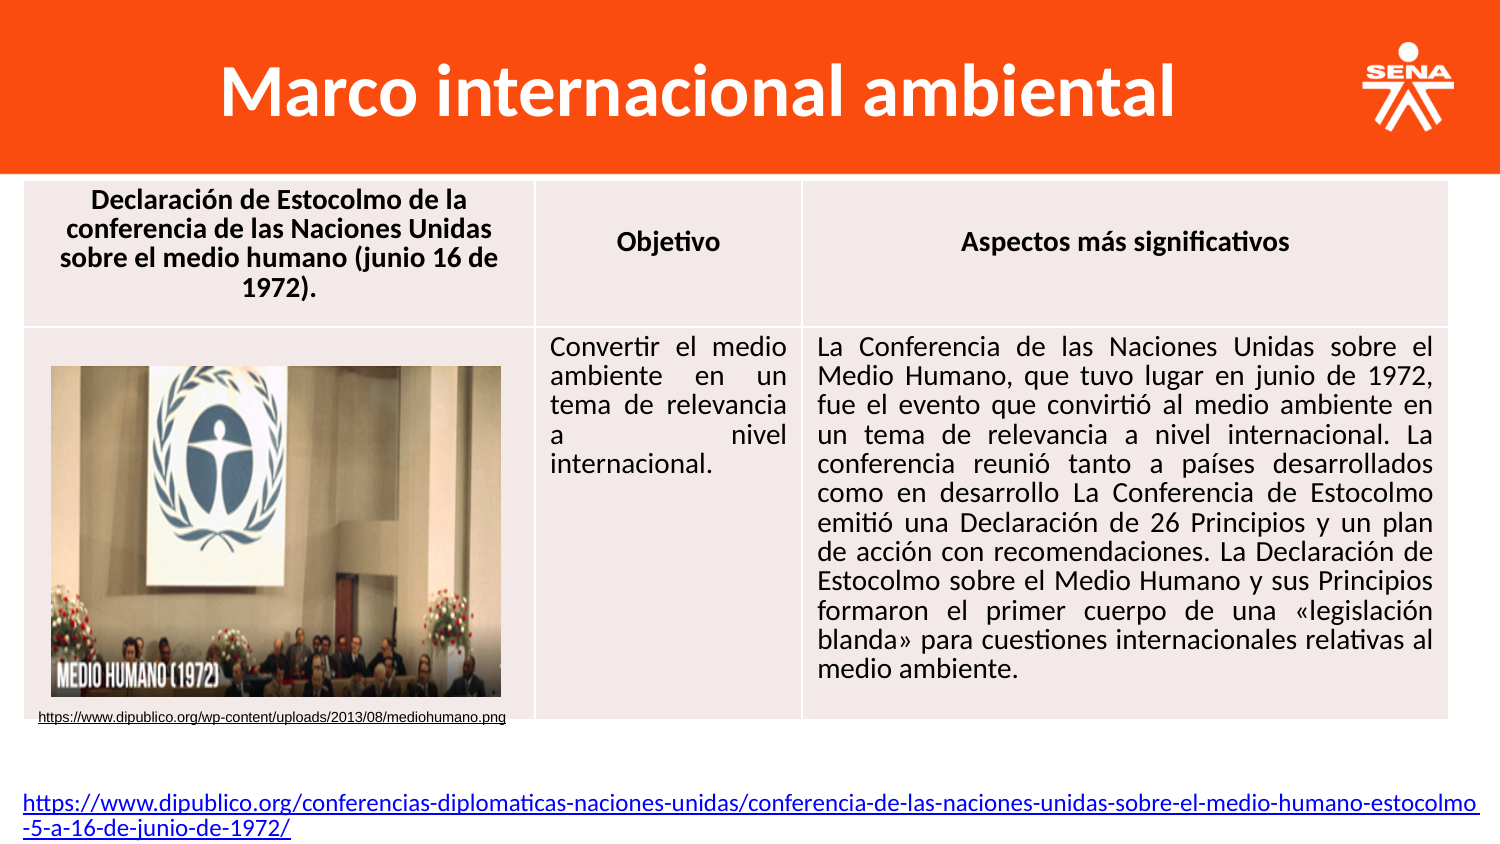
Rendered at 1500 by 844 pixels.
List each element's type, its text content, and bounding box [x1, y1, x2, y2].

table_header Objetivo [536, 181, 801, 326]
picture [0, 0, 1500, 844]
text_box https://www.dipublico.org/wp-content/uploads/2013/08/mediohumano.png [23, 700, 774, 733]
table_cell [24, 328, 534, 700]
table_header Aspectos más significativos [803, 181, 1448, 326]
text_box Marco internacional ambiental [0, 26, 1398, 144]
table_cell Convertir el medio ambiente en un tema de relevancia a nivel internacional. [536, 328, 801, 719]
table_cell La Conferencia de las Naciones Unidas sobre el Medio Humano, que tuvo lugar en junio de 1972, fue el evento que convirtió al medio ambiente en un tema de relevancia a nivel internacional. La conferencia reunió tanto a países desarrollados como en desarrollo La Conferencia de Estocolmo emitió una Declaración de 26 Principios y un plan de acción con recomendaciones. La Declaración de Estocolmo sobre el Medio Humano y sus Principios formaron el primer cuerpo de una «legislación blanda» para cuestiones internacionales relativas al medio ambiente. [803, 328, 1448, 719]
table_header Declaración de Estocolmo de la conferencia de las Naciones Unidas sobre el medio humano (junio 16 de 1972). [24, 181, 534, 326]
text_box https://www.dipublico.org/conferencias-diplomaticas-naciones-unidas/conferencia-de-las-naciones-unidas-sobre-el-medio-humano-estocolmo-5-a-16-de-junio-de-1972/ [7, 779, 1500, 824]
